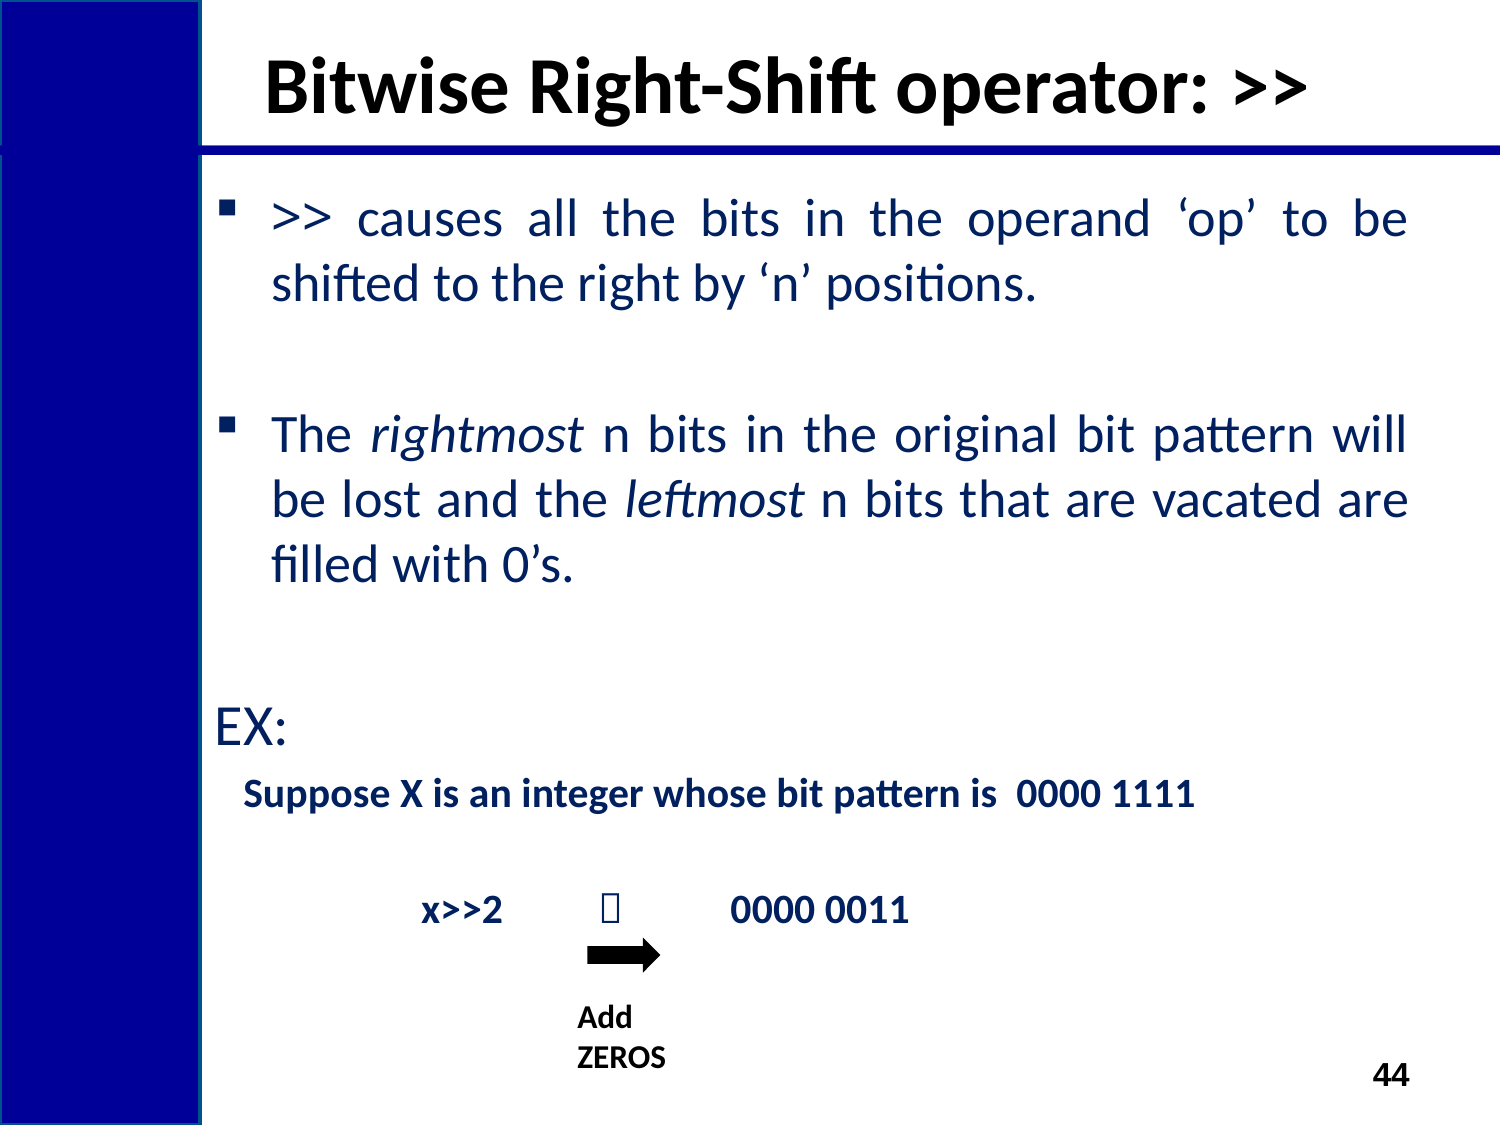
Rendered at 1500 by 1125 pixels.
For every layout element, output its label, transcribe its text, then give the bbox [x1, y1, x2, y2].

list >> causes all the bits in the operand ‘op’ to be shifted to the right by ‘n’ positions. The rightmost n bits in the original bit pattern will be lost and the leftmost n bits that are vacated are filled with 0’s. EX: Suppose X is an integer whose bit pattern is 0000 1111 x>>2  0000 0011 [200, 174, 1425, 1005]
text_box [587, 937, 661, 973]
slide_number 44 [1312, 1042, 1425, 1103]
title Bitwise Right-Shift operator: >> [200, 24, 1375, 138]
text_box Add ZEROS [562, 987, 706, 1083]
